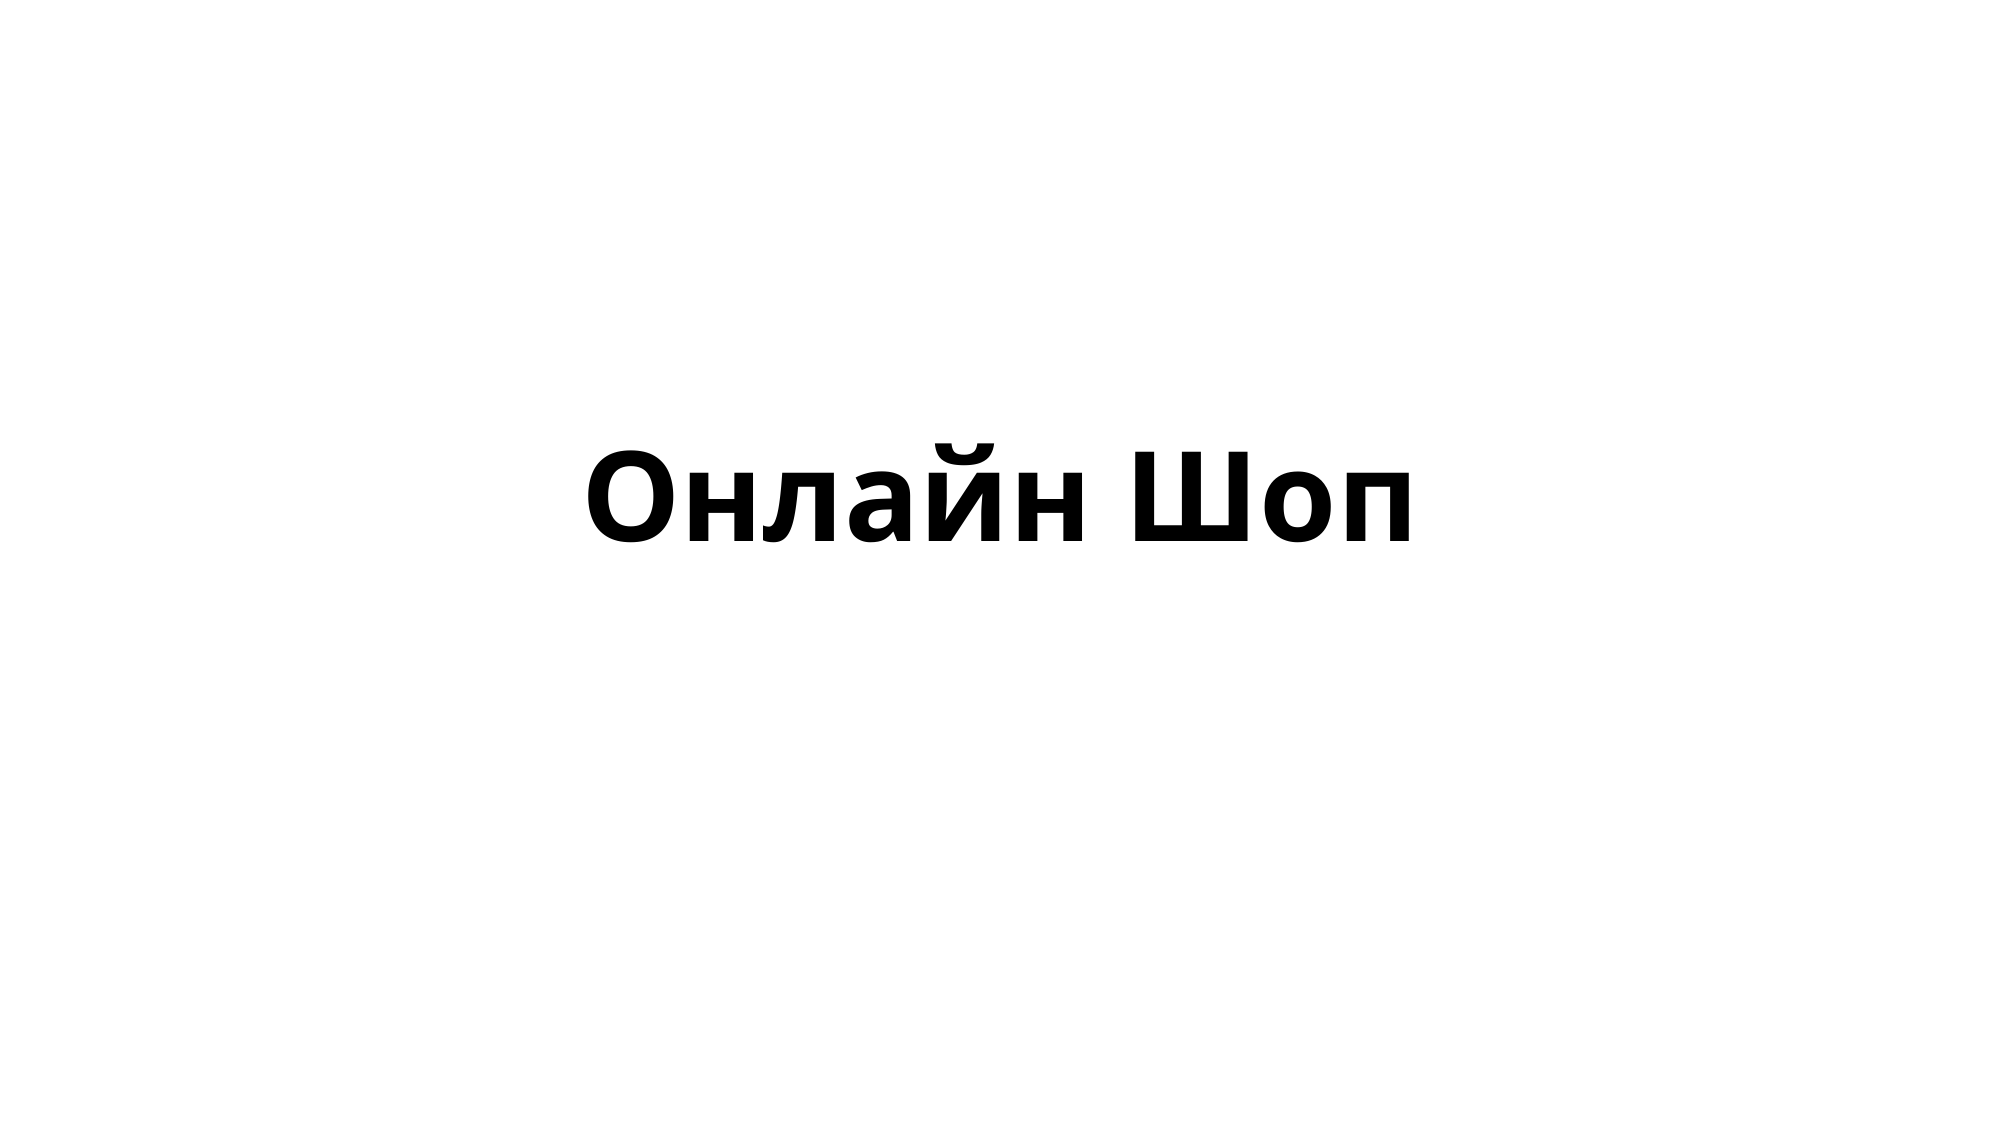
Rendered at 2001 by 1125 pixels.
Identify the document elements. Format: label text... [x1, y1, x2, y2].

title Онлайн Шоп [249, 184, 1750, 576]
